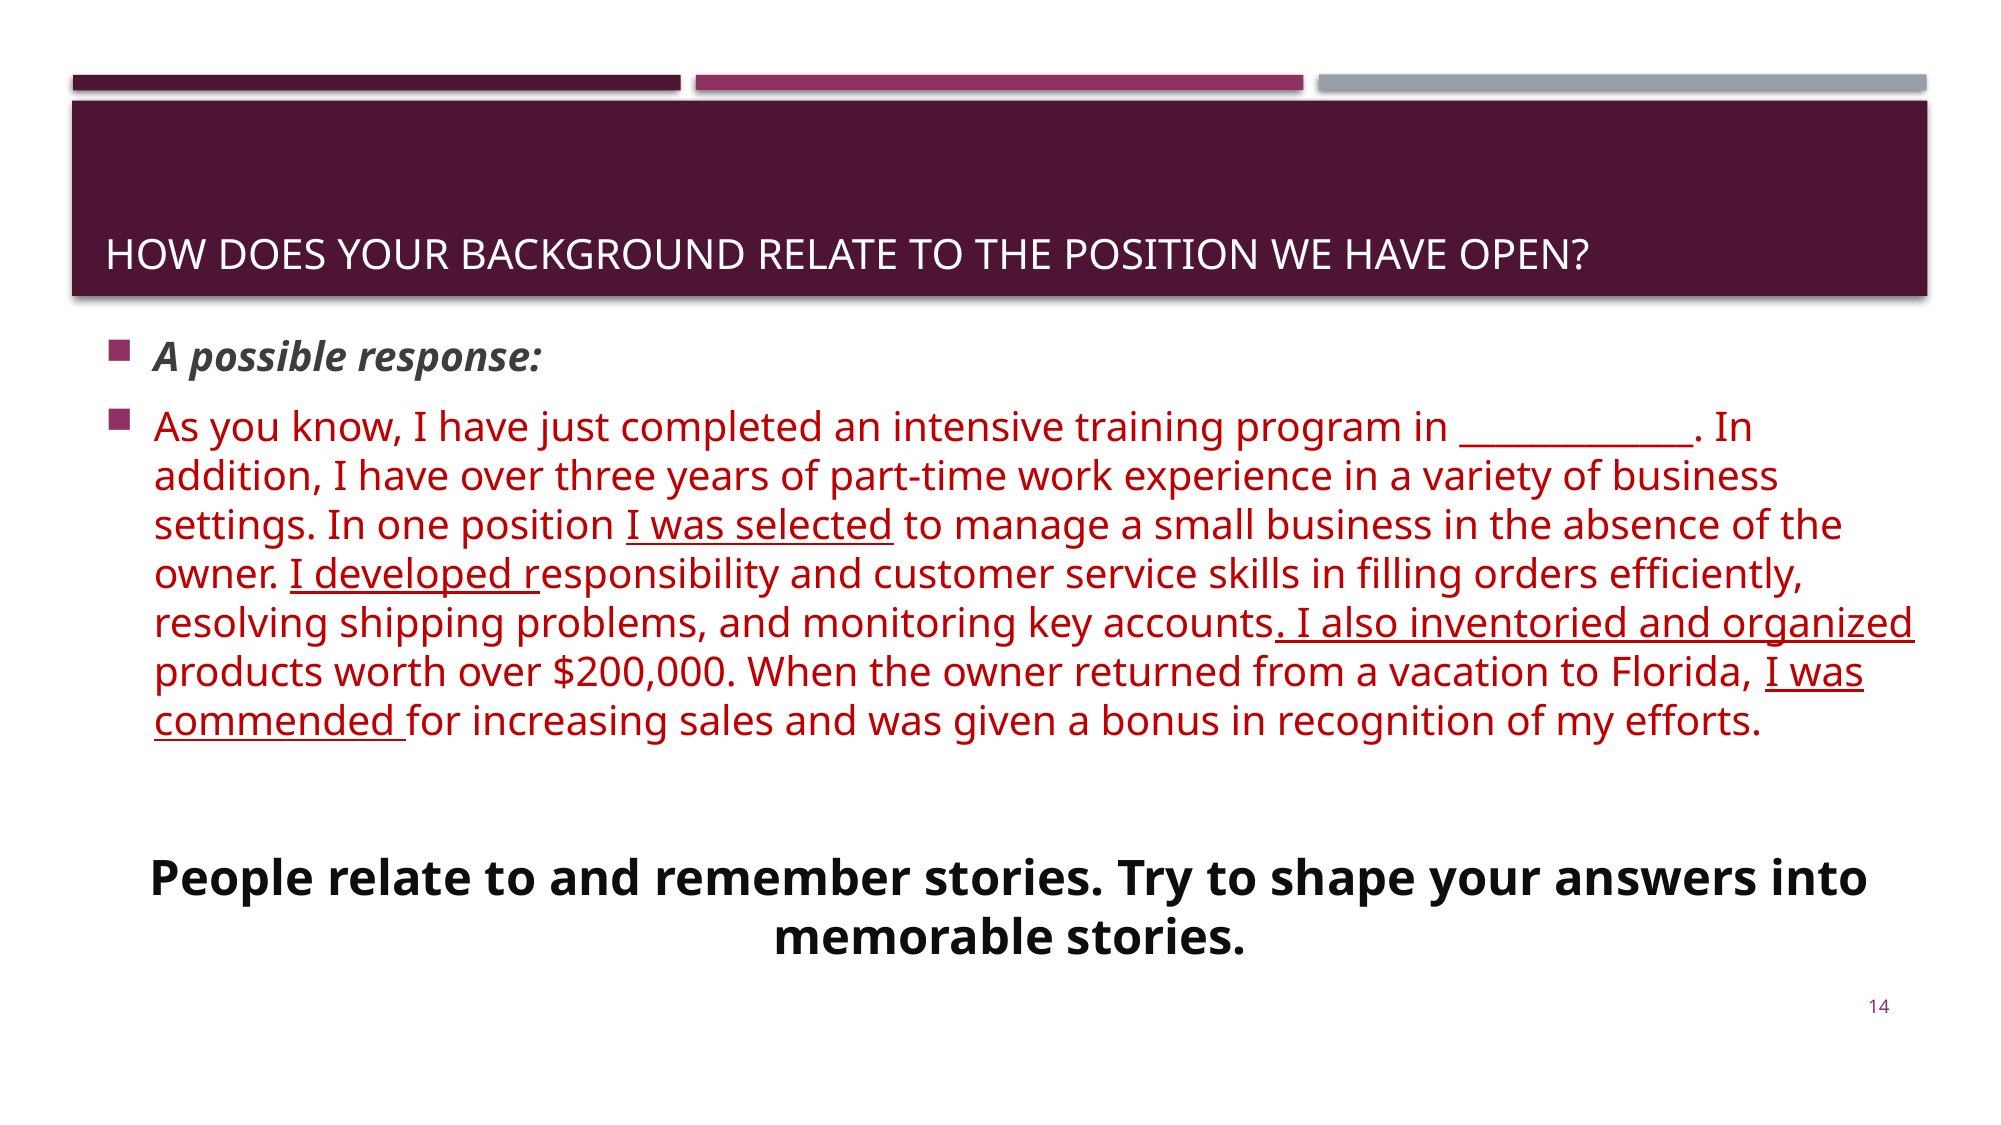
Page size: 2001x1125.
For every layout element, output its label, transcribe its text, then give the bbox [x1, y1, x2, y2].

slide_number 14 [1732, 977, 1905, 1037]
list A possible response: As you know, I have just completed an intensive training program in _____________. In addition, I have over three years of part-time work experience in a variety of business settings. In one position I was selected to manage a small business in the absence of the owner. I developed responsibility and customer service skills in filling orders efficiently, resolving shipping problems, and monitoring key accounts. I also inventoried and organized products worth over $200,000. When the owner returned from a vacation to Florida, I was commended for increasing sales and was given a bonus in recognition of my efforts. People relate to and remember stories. Try to shape your answers into memorable stories. [89, 302, 1931, 993]
title How does your background relate to the position we have open? [89, 126, 1830, 286]
